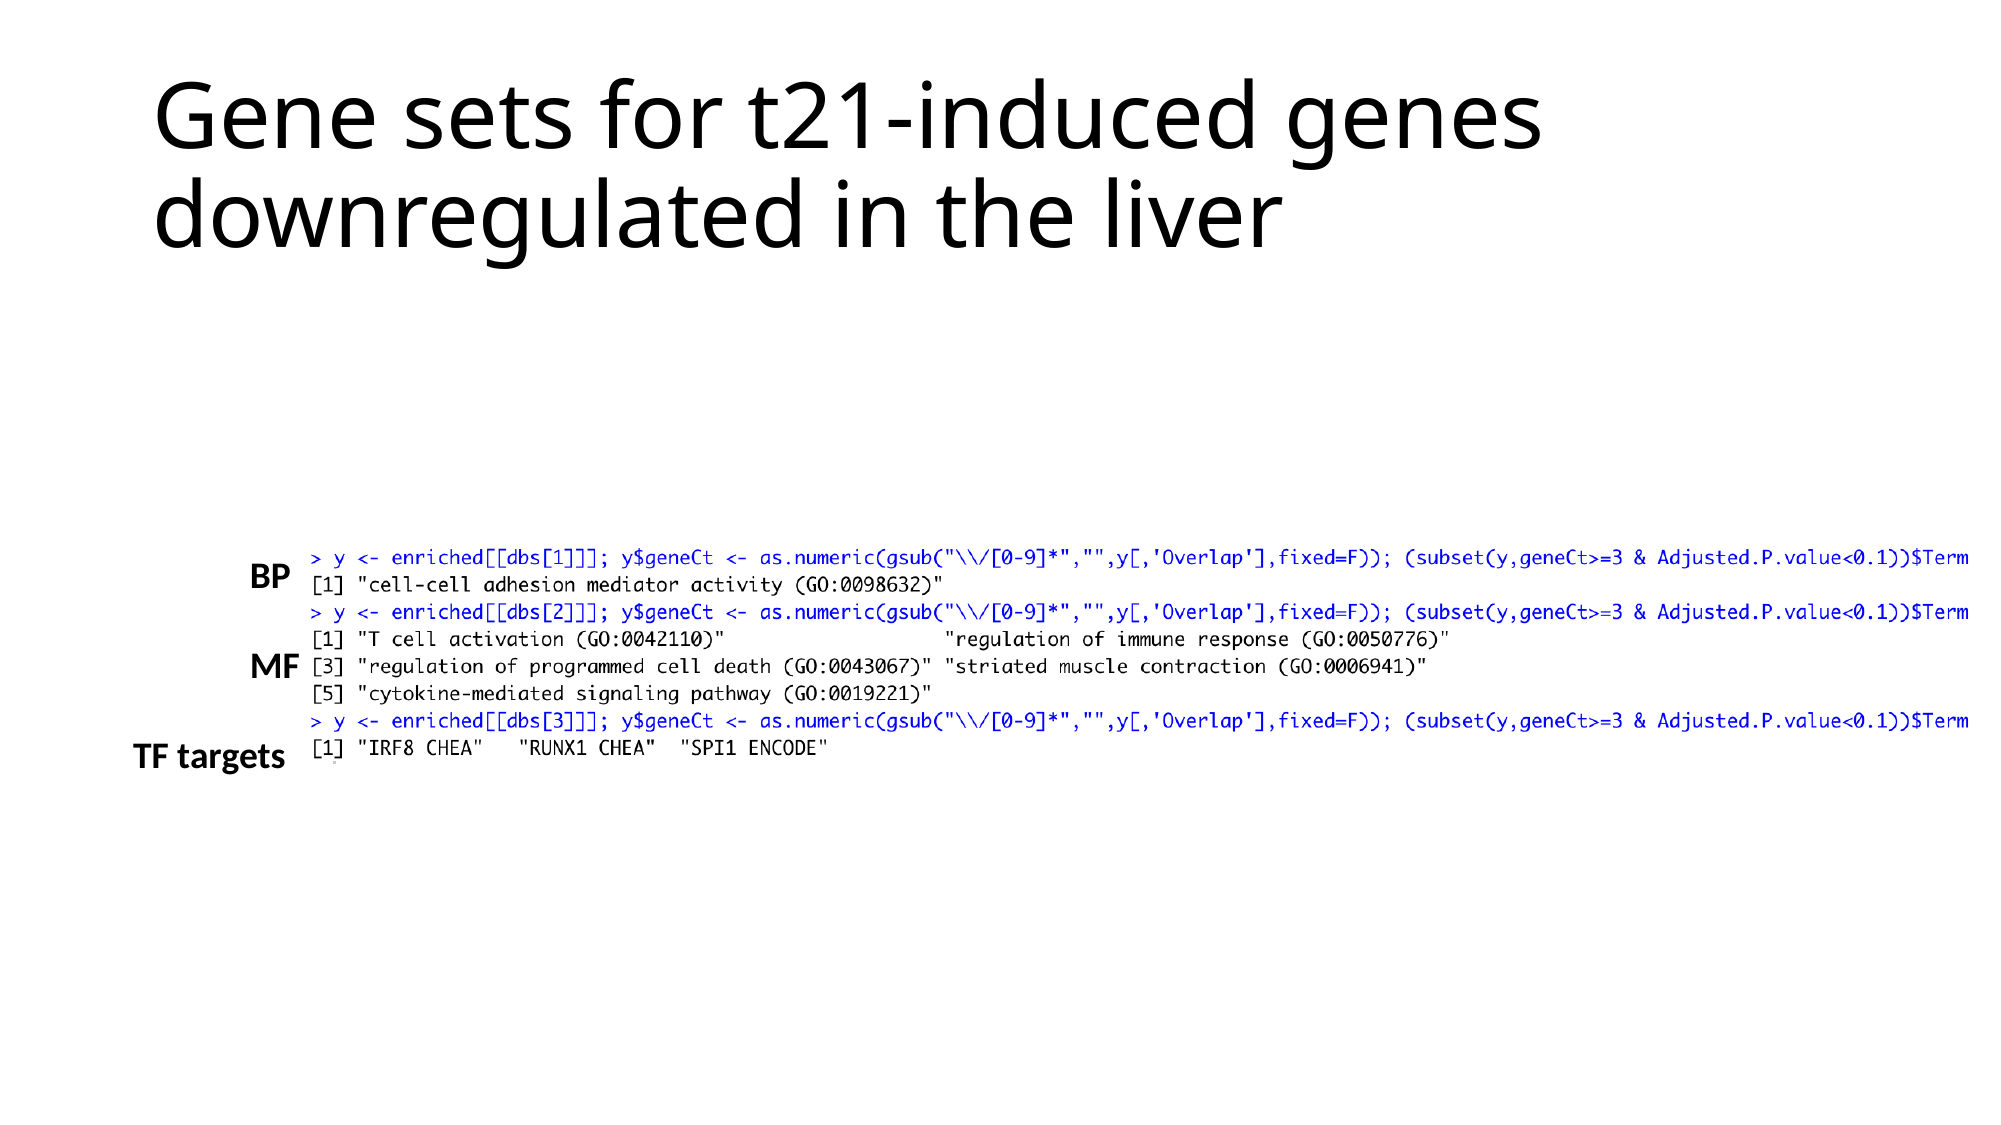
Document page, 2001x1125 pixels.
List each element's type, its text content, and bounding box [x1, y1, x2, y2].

picture [304, 543, 2000, 764]
title Gene sets for t21-induced genes downregulated in the liver [137, 59, 1863, 278]
text_box MF [235, 633, 304, 694]
text_box BP [235, 543, 304, 603]
text_box TF targets [118, 723, 301, 784]
